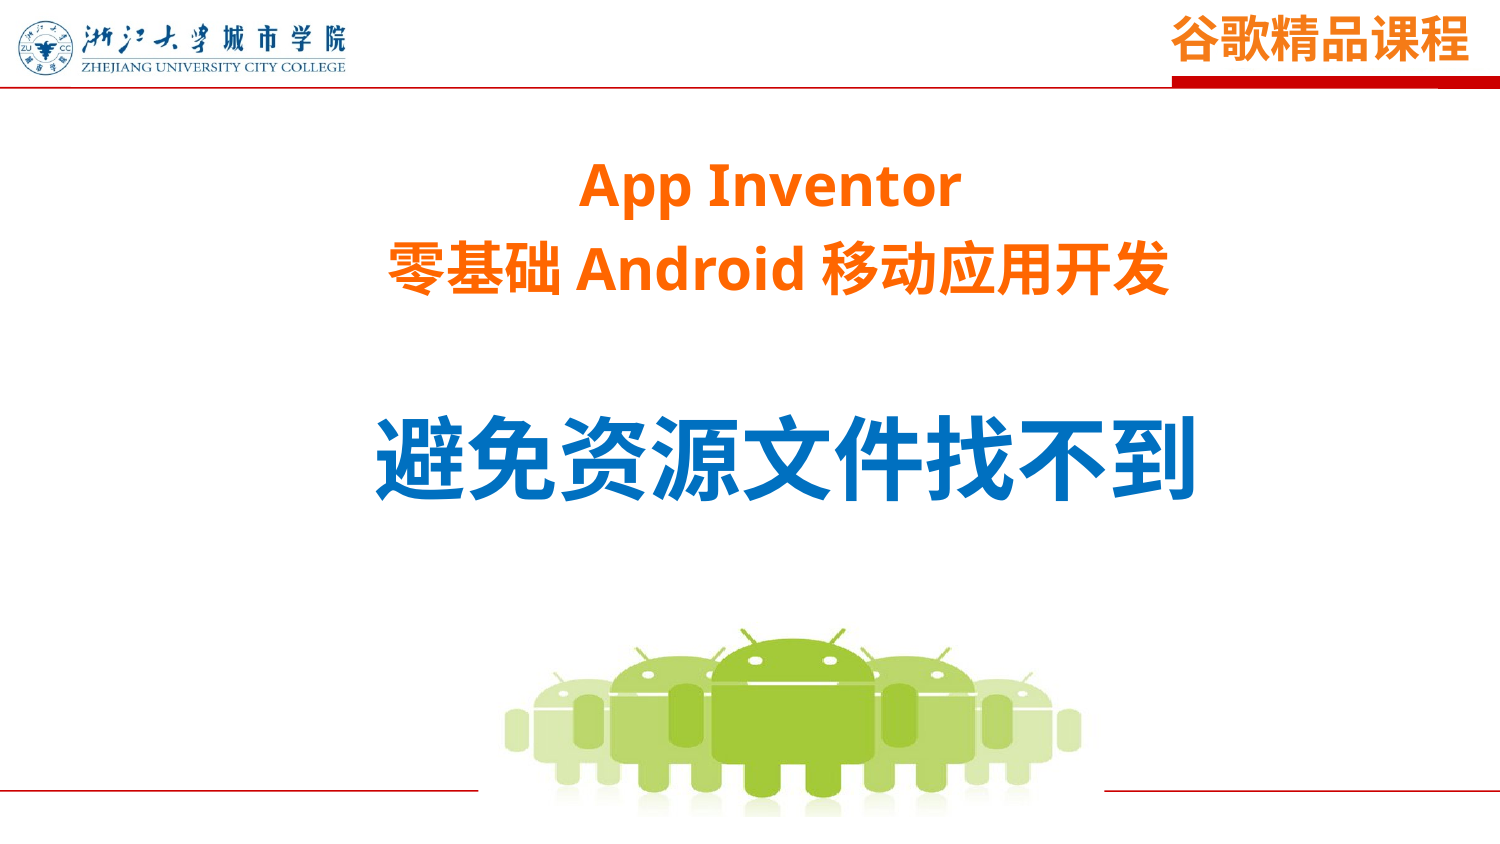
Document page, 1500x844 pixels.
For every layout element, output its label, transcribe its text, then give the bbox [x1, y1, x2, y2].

text_box App Inventor 零基础Android移动应用开发 [265, 126, 1294, 310]
picture [5, 0, 361, 80]
text_box 谷歌精品课程 [1139, 0, 1219, 75]
text_box 避免资源文件找不到 [100, 350, 1476, 476]
picture [1218, 1, 1500, 68]
picture [478, 586, 1105, 818]
